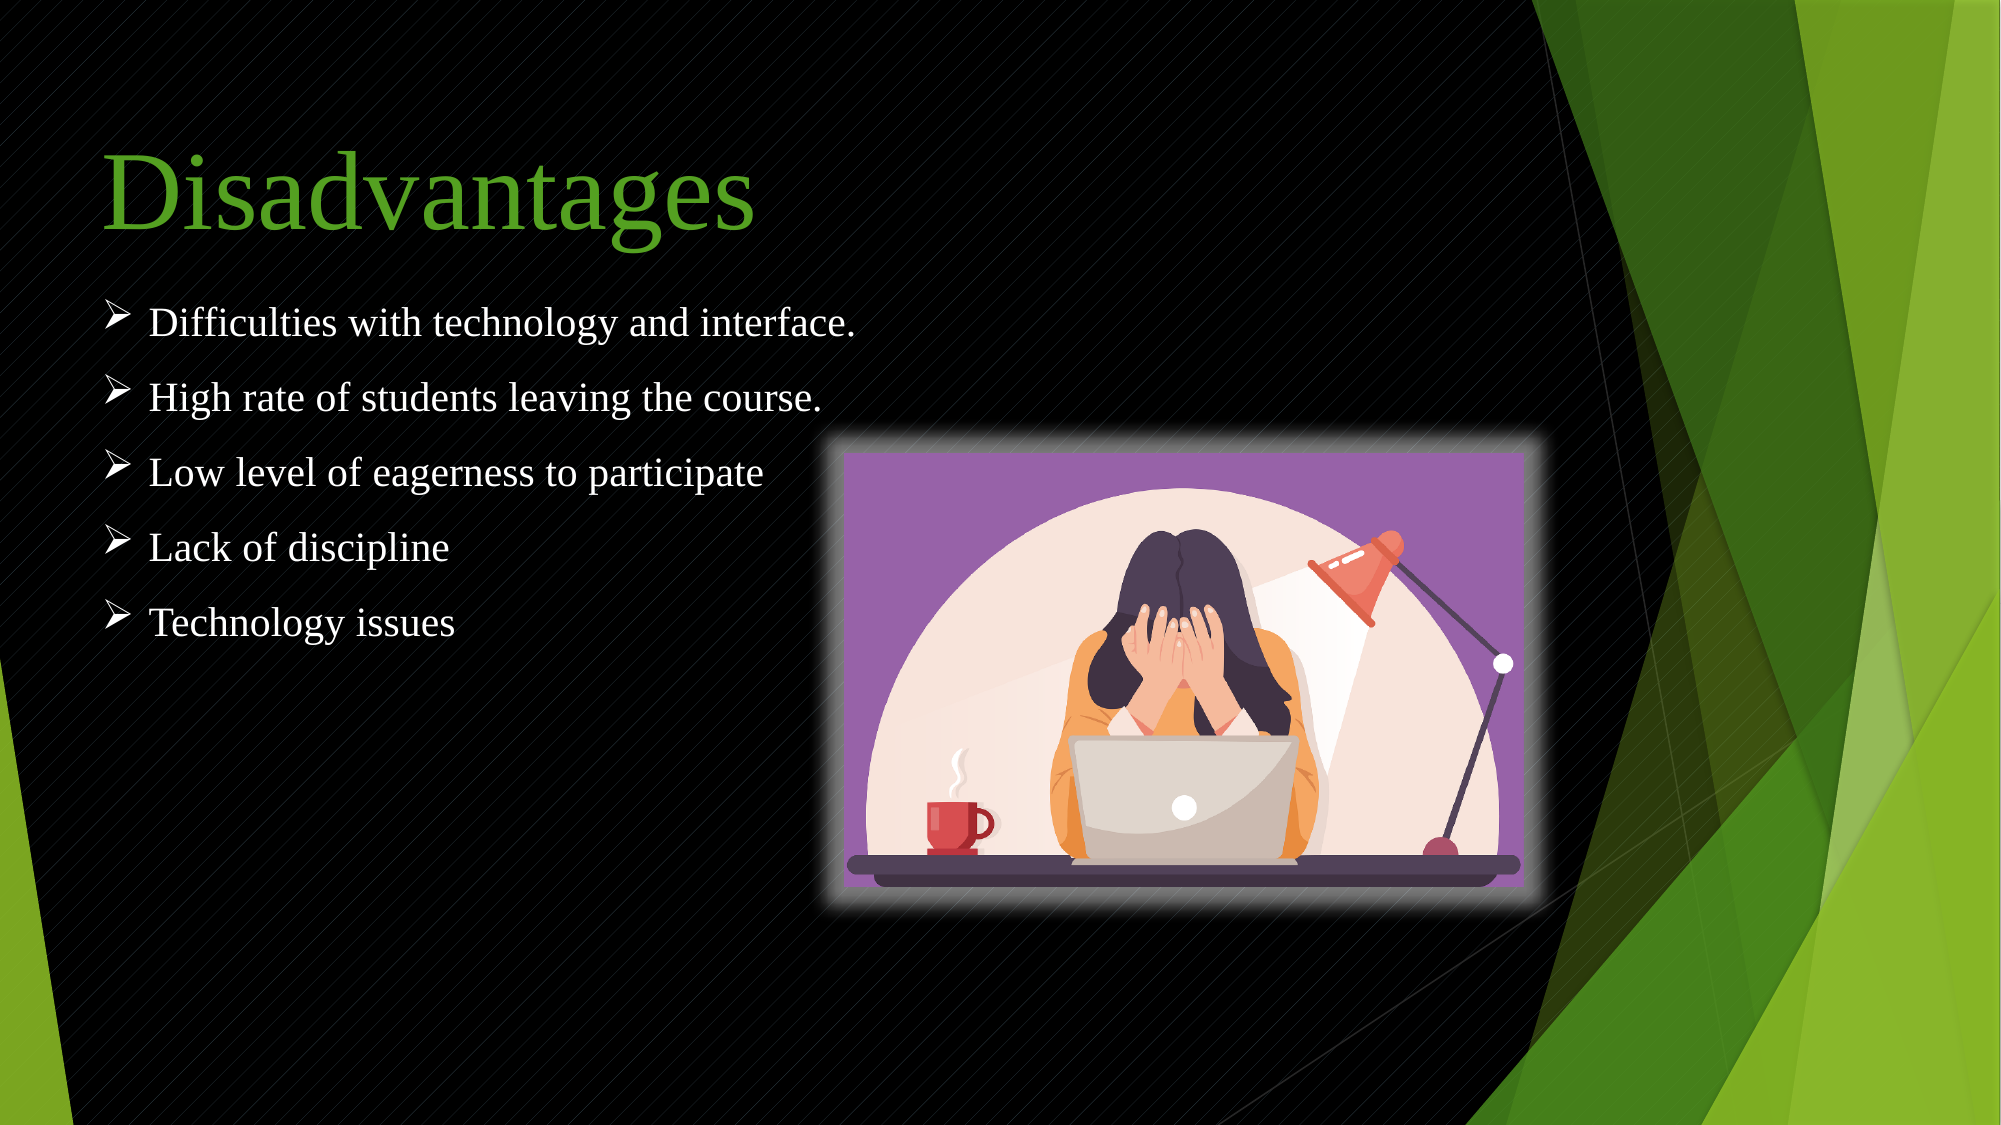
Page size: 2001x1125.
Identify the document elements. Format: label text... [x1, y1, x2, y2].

text_box Difficulties with technology and interface. High rate of students leaving the course. Low level of eagerness to participate Lack of discipline Technology issues [86, 262, 877, 742]
picture [843, 453, 1525, 888]
text_box Disadvantages [86, 42, 911, 260]
